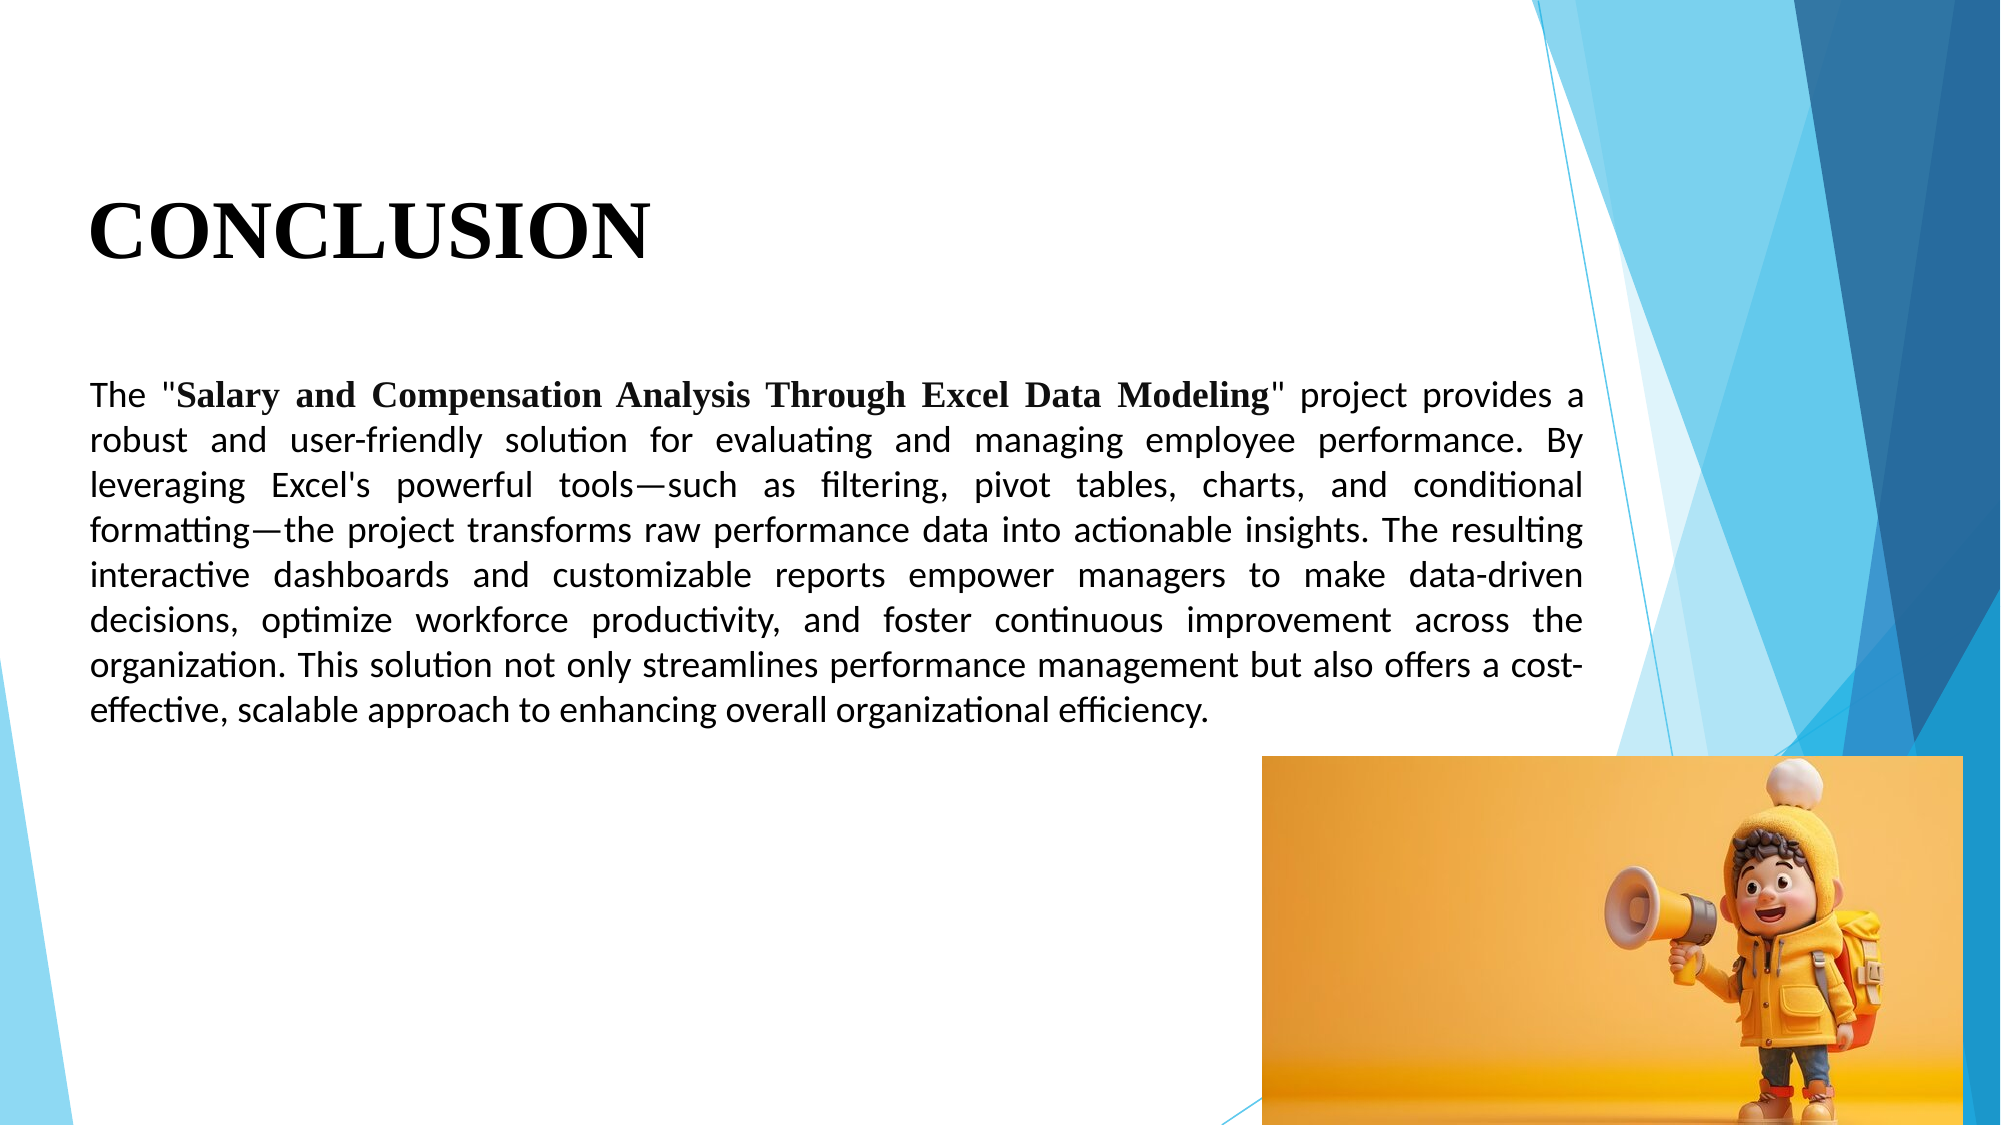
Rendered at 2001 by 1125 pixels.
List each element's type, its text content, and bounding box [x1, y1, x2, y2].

text_box The "Salary and Compensation Analysis Through Excel Data Modeling" project provides a robust and user-friendly solution for evaluating and managing employee performance. By leveraging Excel's powerful tools—such as filtering, pivot tables, charts, and conditional formatting—the project transforms raw performance data into actionable insights. The resulting interactive dashboards and customizable reports empower managers to make data-driven decisions, optimize workforce productivity, and foster continuous improvement across the organization. This solution not only streamlines performance management but also offers a cost-effective, scalable approach to enhancing overall organizational efficiency. [75, 362, 1600, 738]
picture [1262, 755, 1963, 1125]
title CONCLUSION [87, 174, 1550, 276]
